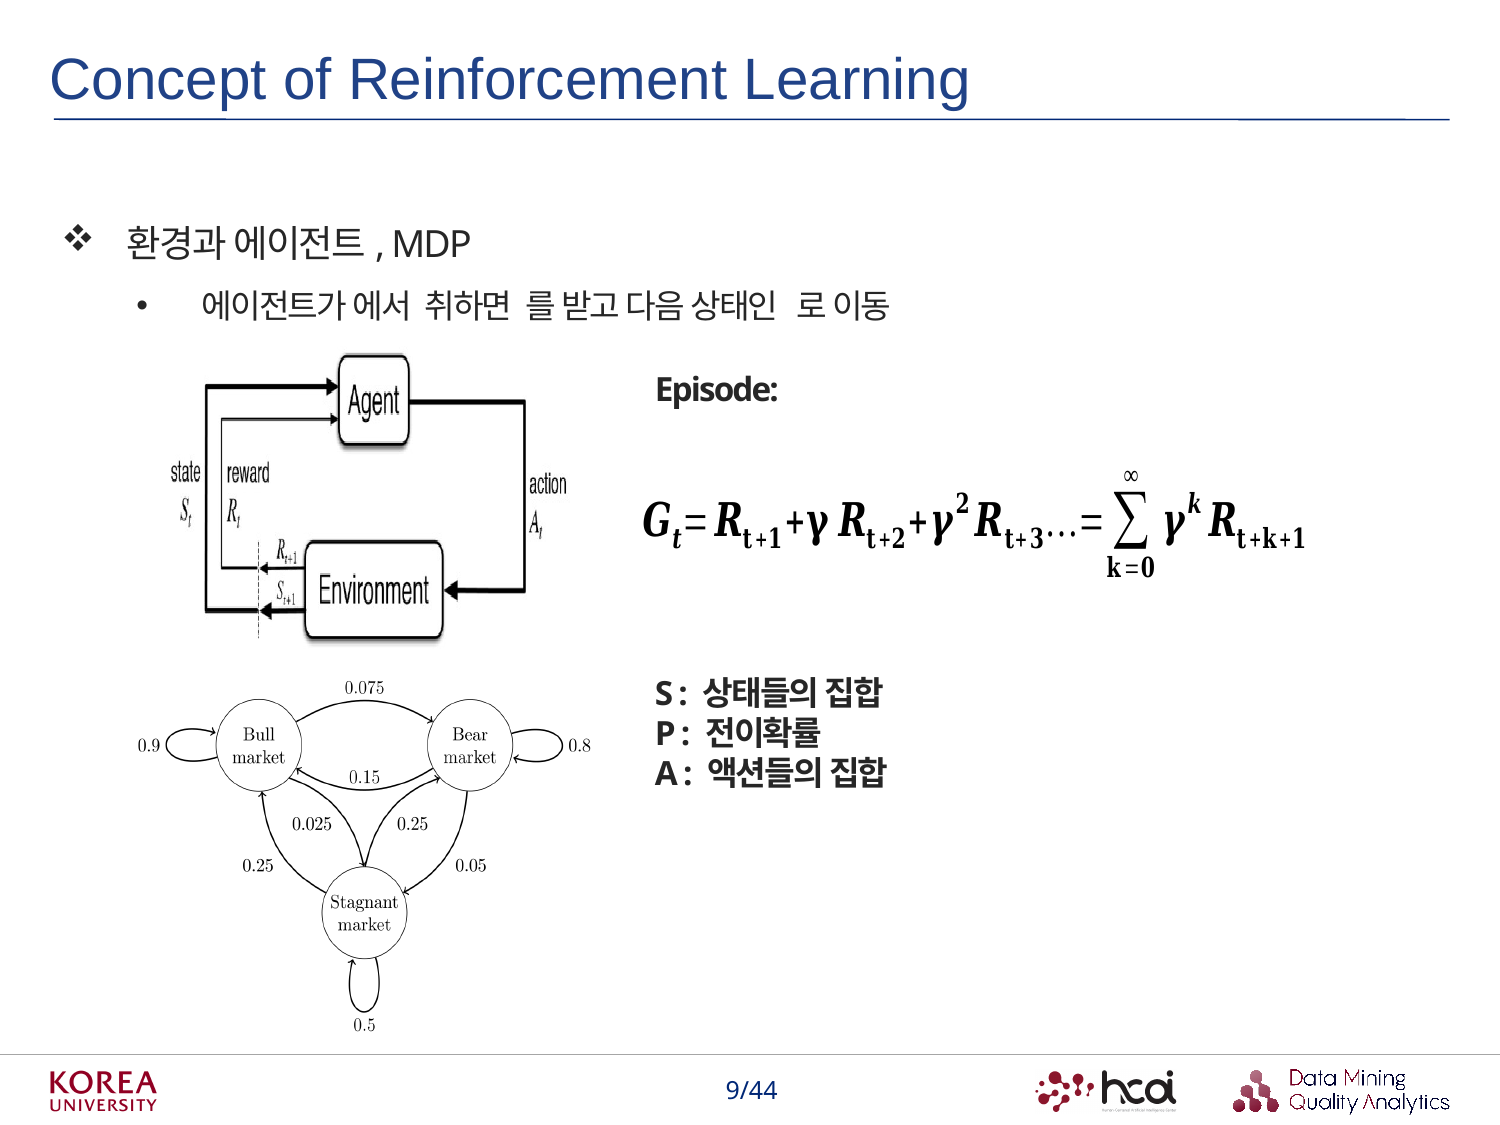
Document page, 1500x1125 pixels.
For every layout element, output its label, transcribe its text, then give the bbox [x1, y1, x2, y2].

picture [156, 327, 572, 657]
picture [1231, 1068, 1450, 1115]
picture [49, 1070, 157, 1113]
text_box S : 상태들의 집합 P : 전이확률 A : 액션들의 집합 [640, 665, 1302, 840]
picture [134, 672, 595, 1040]
text_box Concept of Reinforcement Learning [35, 33, 1275, 119]
picture [1035, 1069, 1177, 1114]
